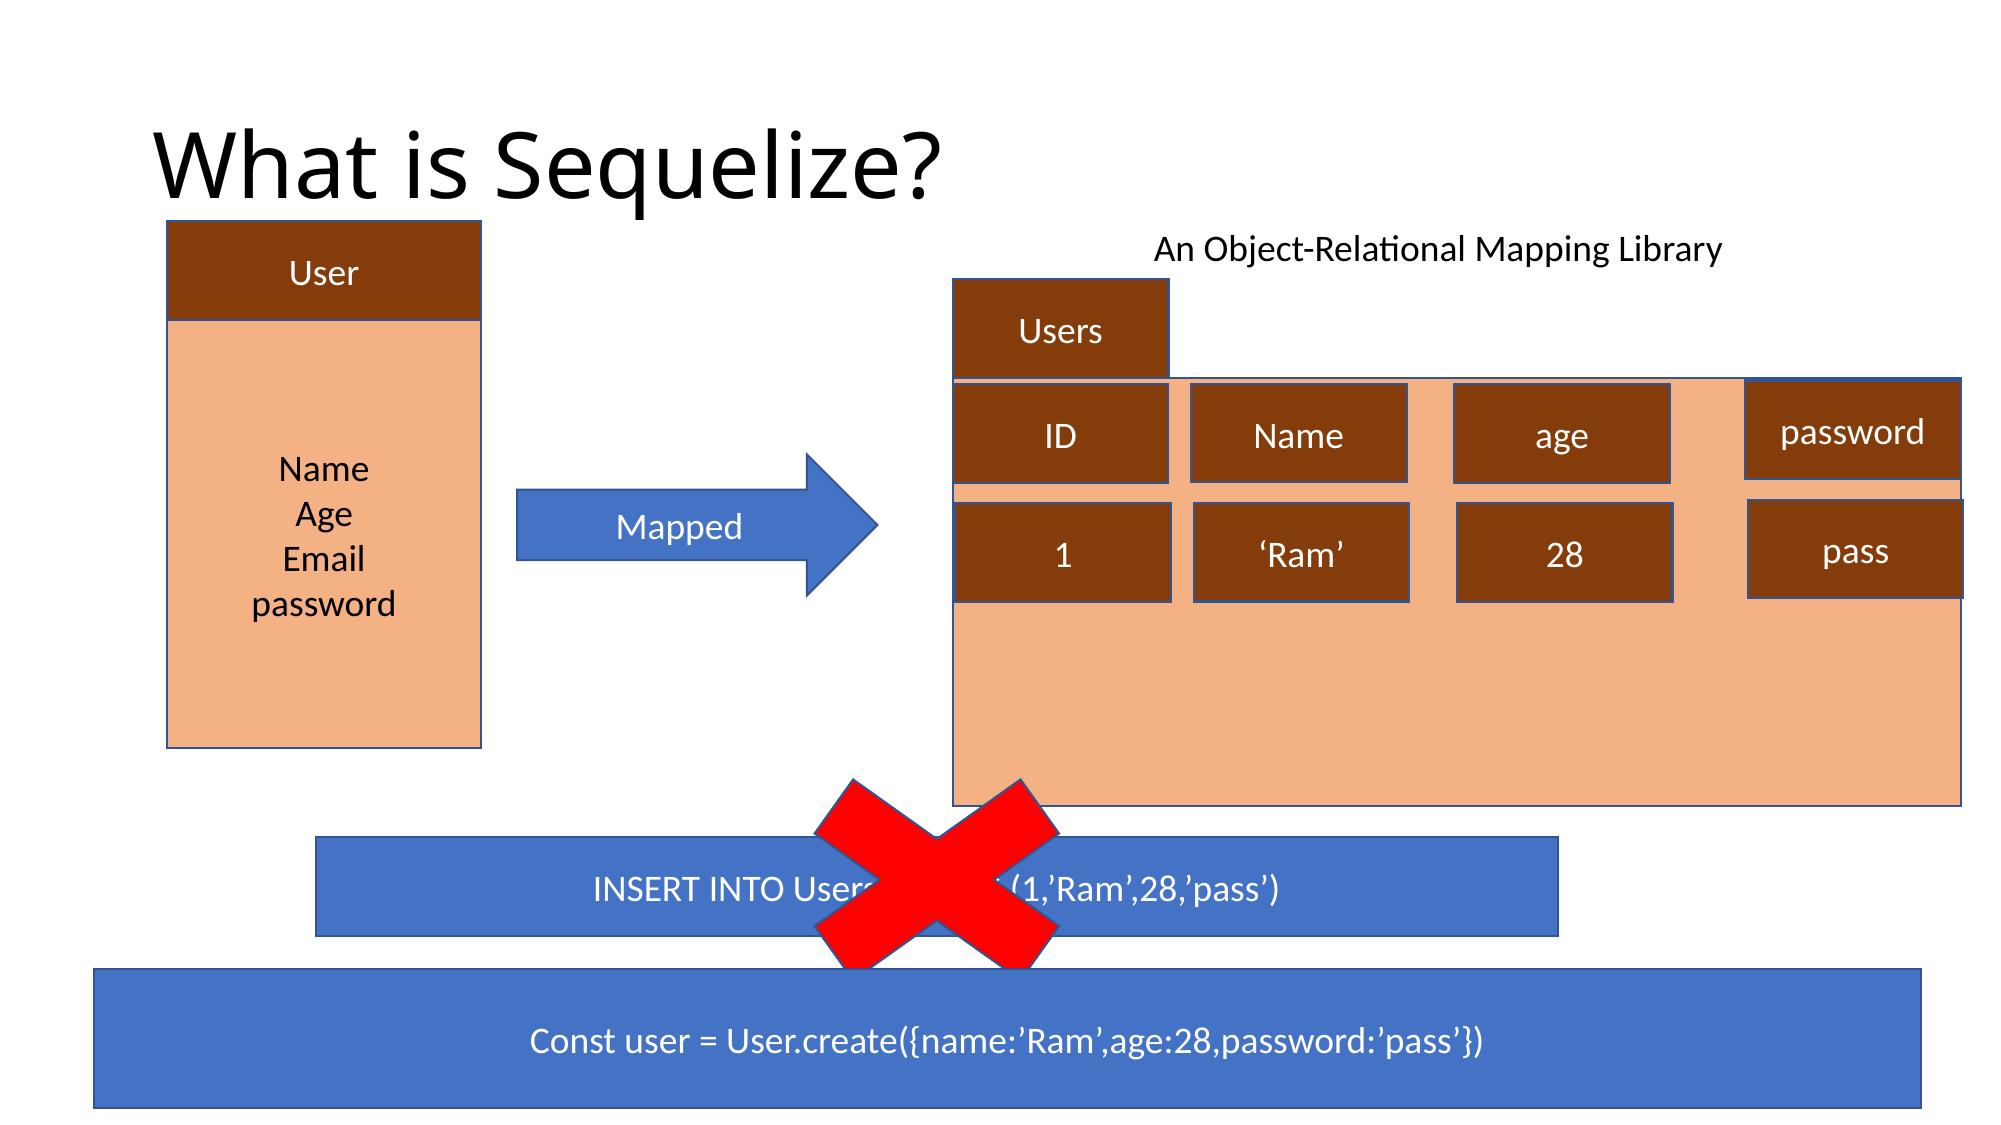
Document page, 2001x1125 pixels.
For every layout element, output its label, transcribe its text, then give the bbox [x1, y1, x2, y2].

text_box An Object-Relational Mapping Library [1138, 216, 1739, 277]
text_box pass [1747, 499, 1964, 599]
text_box INSERT INTO Users VALUES (1,’Ram’,28,’pass’) [315, 836, 876, 937]
text_box Mapped [516, 451, 879, 598]
text_box ID [952, 383, 1169, 484]
text_box 1 [954, 502, 1172, 603]
title What is Sequelize? [137, 59, 1863, 278]
text_box age [1453, 383, 1671, 484]
text_box Name [1190, 383, 1408, 483]
text_box Users [952, 278, 1170, 379]
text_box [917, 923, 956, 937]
text_box INSERT INTO Users VALUES (1,’Ram’,28,’pass’) [997, 836, 1559, 937]
text_box [813, 778, 1061, 968]
text_box [952, 377, 1962, 807]
text_box 28 [1456, 502, 1674, 603]
text_box User [166, 220, 482, 321]
text_box Name Age Email password [166, 321, 482, 749]
text_box password [1744, 379, 1962, 480]
text_box ‘Ram’ [1193, 502, 1410, 603]
text_box Const user = User.create({name:’Ram’,age:28,password:’pass’}) [93, 968, 1922, 1109]
